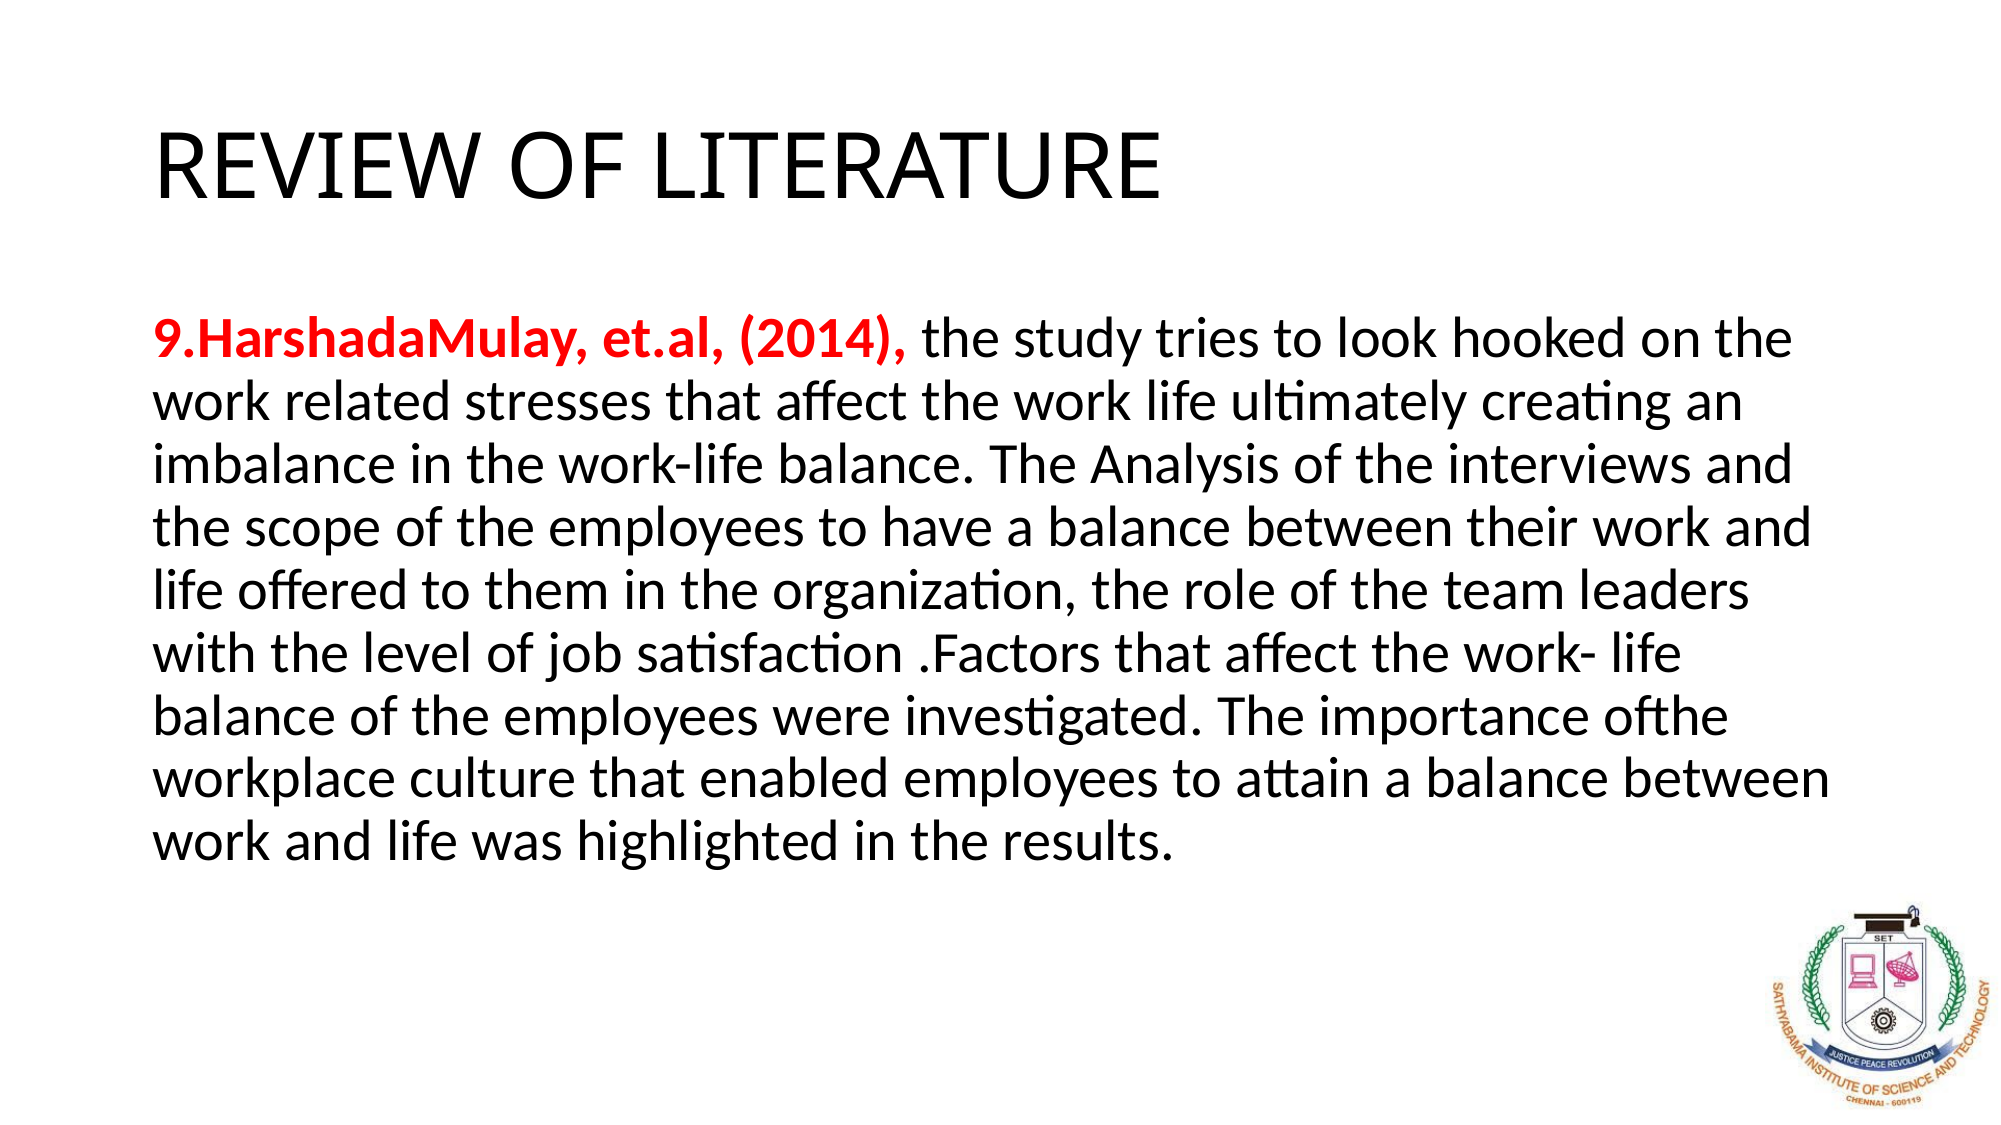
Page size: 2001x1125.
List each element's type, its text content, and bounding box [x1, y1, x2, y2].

title REVIEW OF LITERATURE [137, 59, 1863, 278]
picture [1765, 893, 2000, 1125]
list 9.HarshadaMulay, et.al, (2014), the study tries to look hooked on the work related stresses that affect the work life ultimately creating an imbalance in the work-life balance. The Analysis of the interviews and the scope of the employees to have a balance between their work and life offered to them in the organization, the role of the team leaders with the level of job satisfaction .Factors that affect the work- life balance of the employees were investigated. The importance ofthe workplace culture that enabled employees to attain a balance between work and life was highlighted in the results. [137, 299, 1863, 1014]
